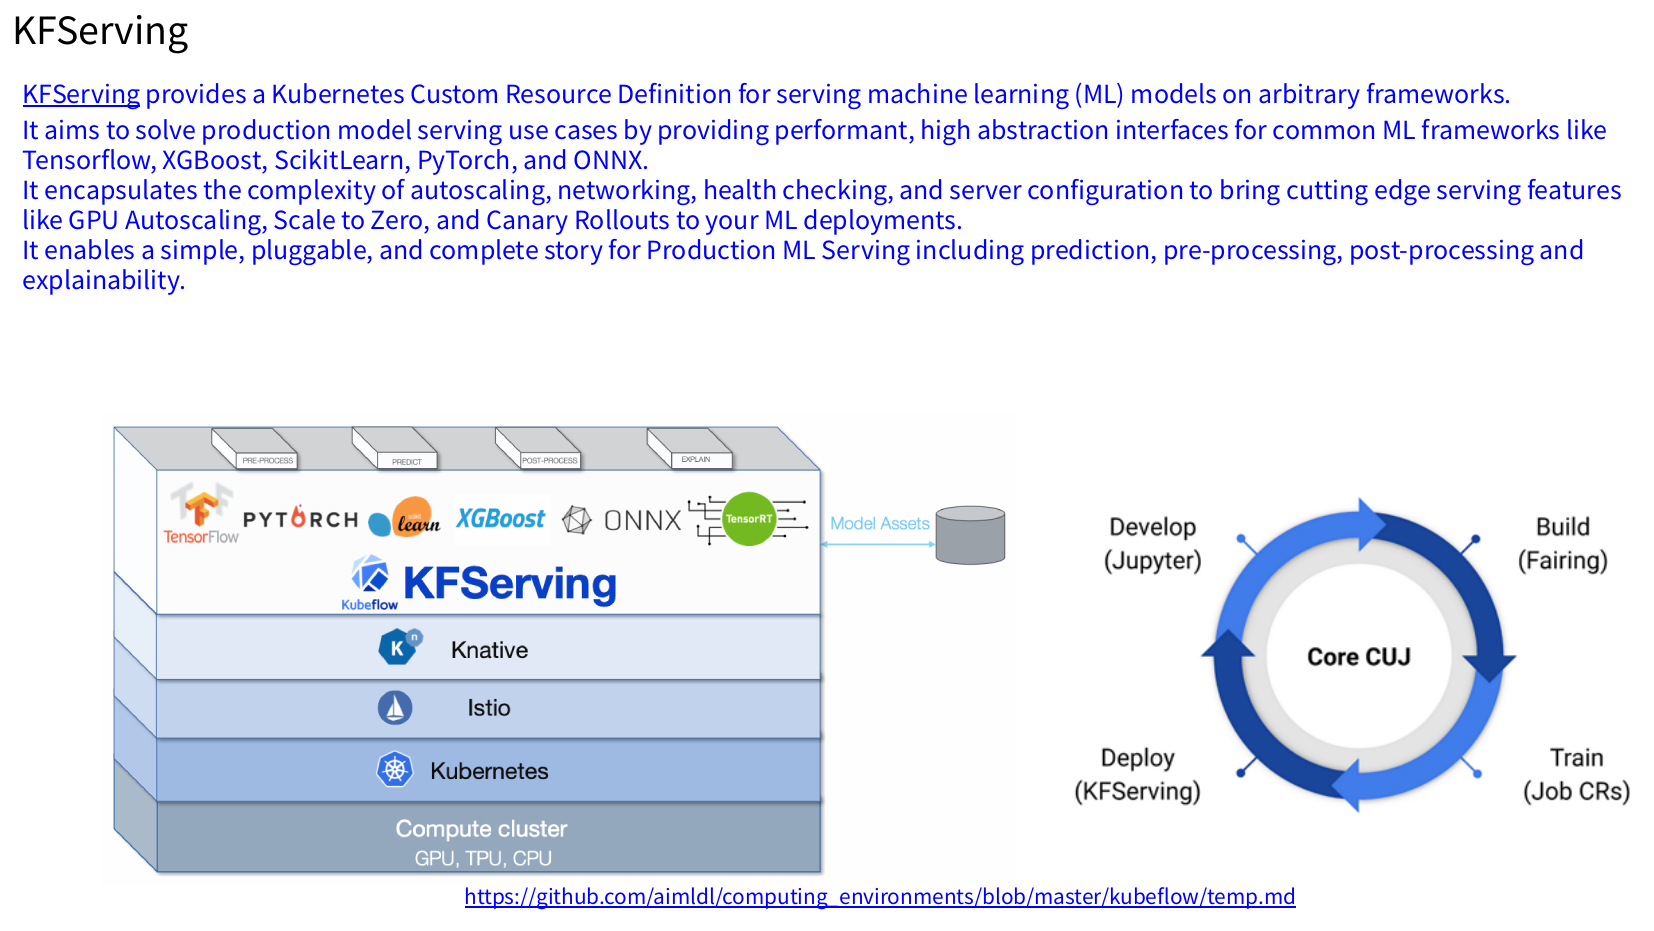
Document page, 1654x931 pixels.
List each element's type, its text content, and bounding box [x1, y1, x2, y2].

text_box KFServing [0, 0, 1488, 71]
picture [1068, 495, 1639, 827]
text_box KFServing provides a Kubernetes Custom Resource Definition for serving machine learning (ML) models on arbitrary frameworks. It aims to solve production model serving use cases by providing performant, high abstraction interfaces for common ML frameworks like Tensorflow, XGBoost, ScikitLearn, PyTorch, and ONNX. It encapsulates the complexity of autoscaling, networking, health checking, and server configuration to bring cutting edge serving features like GPU Autoscaling, Scale to Zero, and Canary Rollouts to your ML deployments. It enables a simple, pluggable, and complete story for Production ML Serving including prediction, pre-processing, post-processing and explainability. [7, 70, 1654, 385]
picture [102, 413, 1016, 886]
text_box https://github.com/aimldl/computing_environments/blob/master/kubeflow/temp.md [449, 876, 1311, 922]
